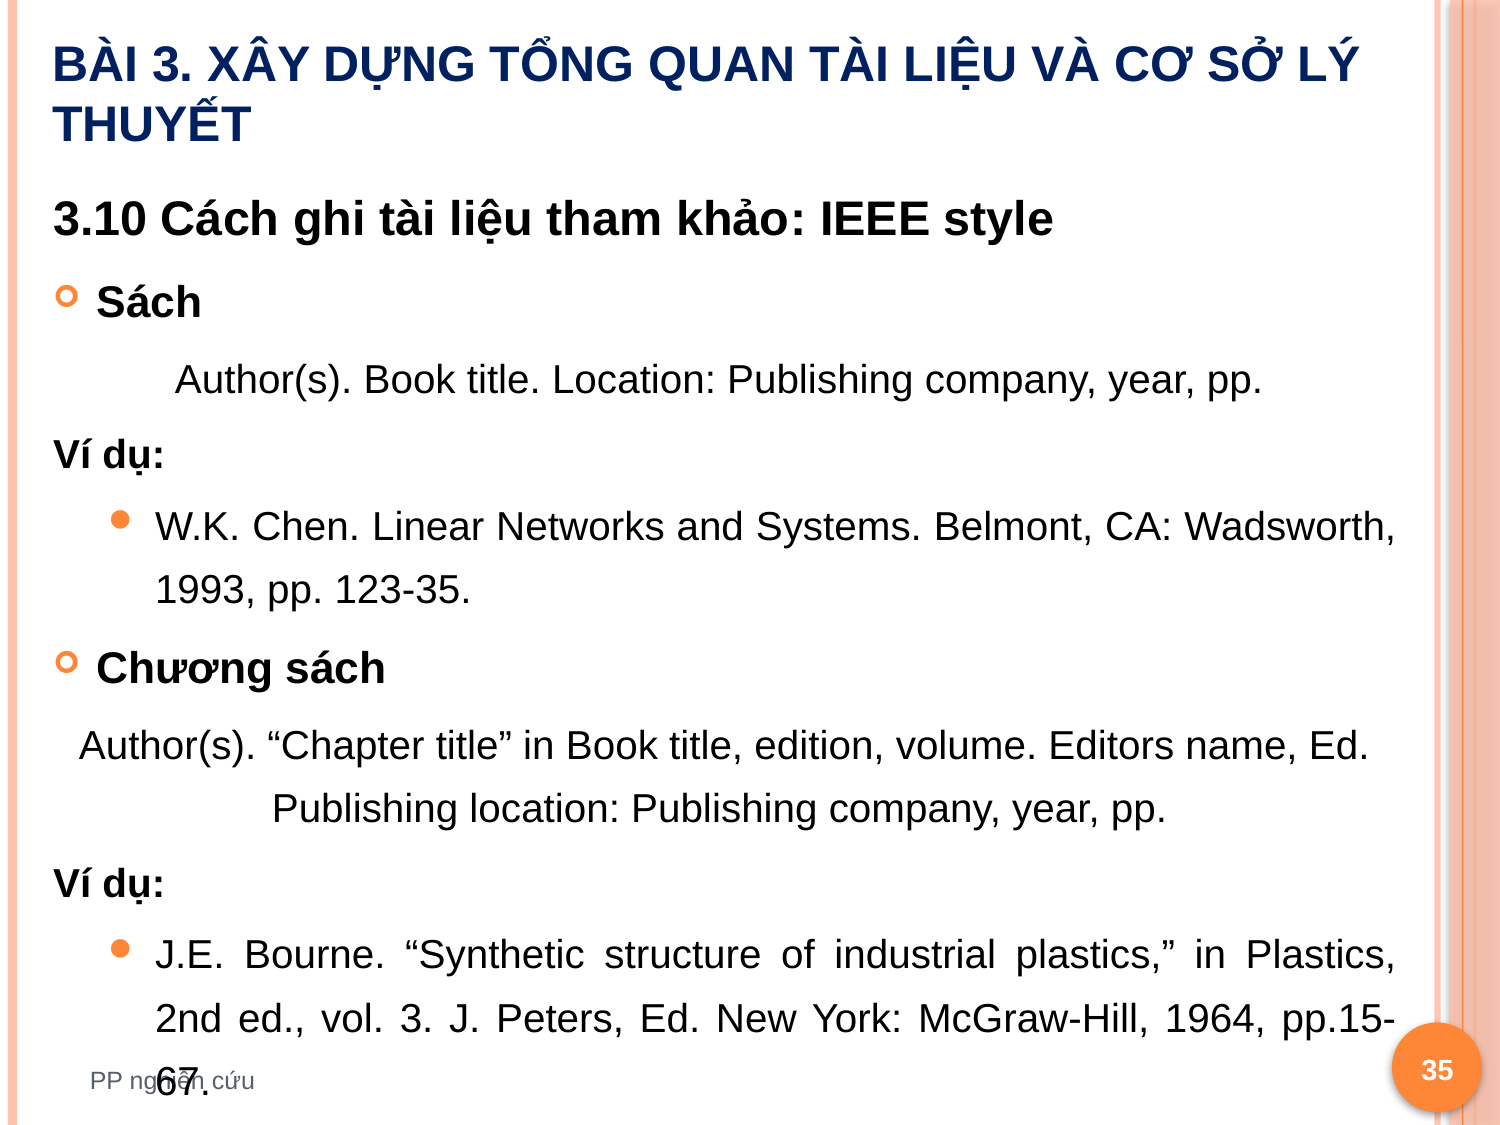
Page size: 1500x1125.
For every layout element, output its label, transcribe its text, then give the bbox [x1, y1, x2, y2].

title Bài 3. Xây dựng tổng quan tài liệu và cơ sở lý thuyết [37, 45, 1413, 138]
footer PP nghiên cứu [75, 1050, 1363, 1110]
slide_number 35 [1387, 1025, 1488, 1112]
list 3.10 Cách ghi tài liệu tham khảo: IEEE style Sách Author(s). Book title. Location: Publishing company, year, pp. Ví dụ: W.K. Chen. Linear Networks and Systems. Belmont, CA: Wadsworth, 1993, pp. 123-35. Chương sách Author(s). “Chapter title” in Book title, edition, volume. Editors name, Ed. Publishing location: Publishing company, year, pp. Ví dụ: J.E. Bourne. “Synthetic structure of industrial plastics,” in Plastics, 2nd ed., vol. 3. J. Peters, Ed. New York: McGraw-Hill, 1964, pp.15-67. [38, 162, 1414, 1112]
